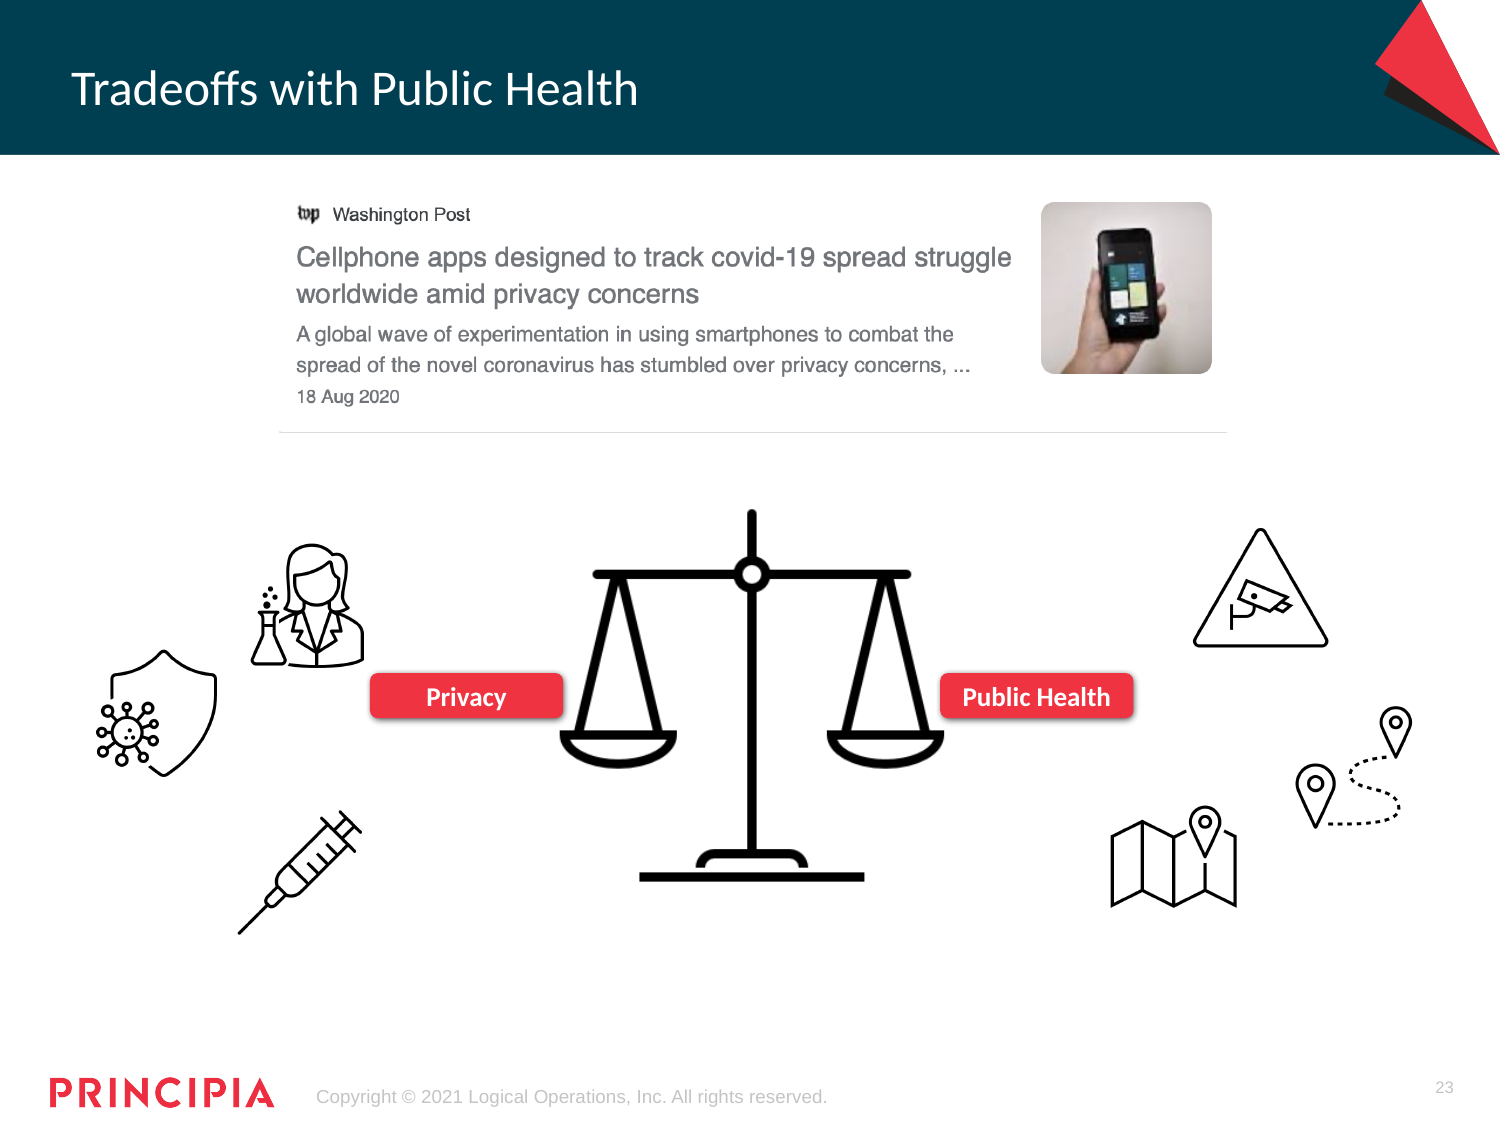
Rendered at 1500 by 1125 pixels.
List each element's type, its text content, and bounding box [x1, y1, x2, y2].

picture [279, 182, 1227, 433]
text_box Privacy [369, 673, 521, 719]
text_box Public Health [982, 673, 1134, 719]
picture [1185, 512, 1336, 663]
picture [527, 471, 977, 920]
picture [1098, 781, 1250, 932]
picture [1277, 695, 1429, 846]
picture [50, 1077, 275, 1108]
slide_number 23 [1118, 1057, 1469, 1118]
picture [87, 636, 239, 788]
picture [240, 530, 392, 682]
title Tradeoffs with Public Health [56, 16, 1350, 155]
picture [1376, 0, 1500, 155]
picture [224, 796, 376, 948]
